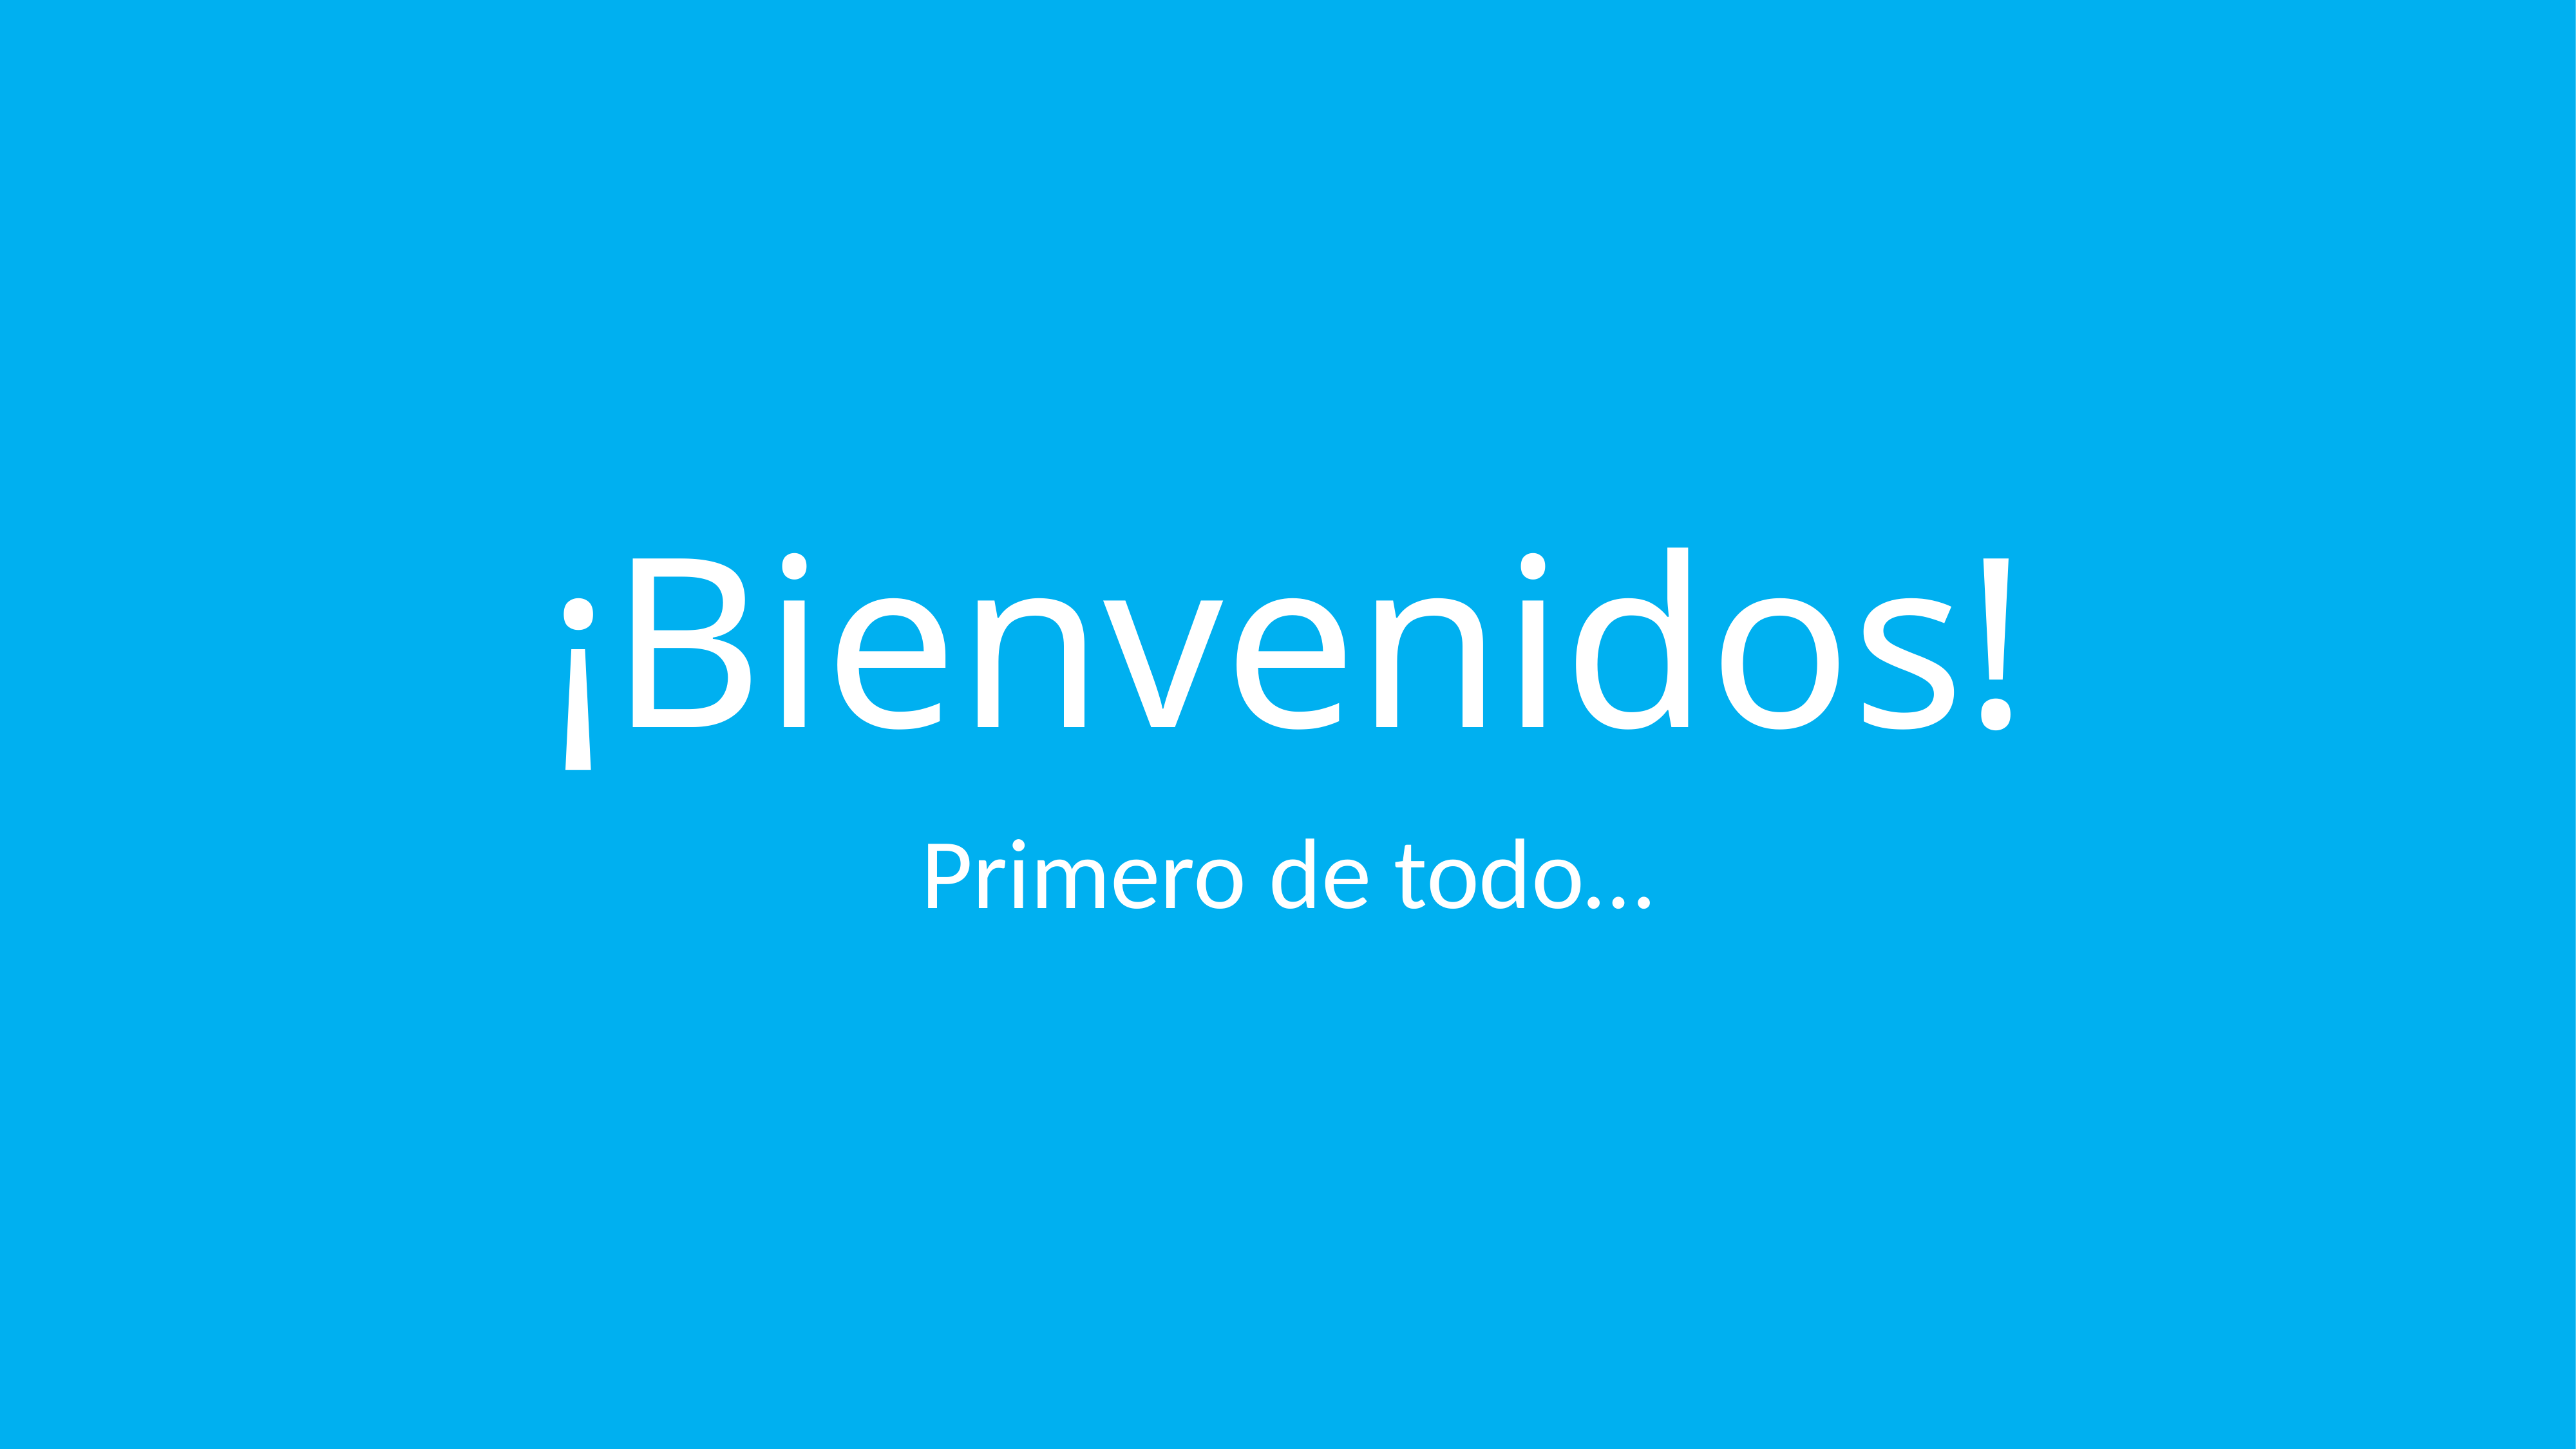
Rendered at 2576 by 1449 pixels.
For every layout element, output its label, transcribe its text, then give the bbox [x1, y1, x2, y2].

title ¡Bienvenidos! [88, 209, 2488, 788]
subtitle Primero de todo… [88, 798, 2488, 1022]
